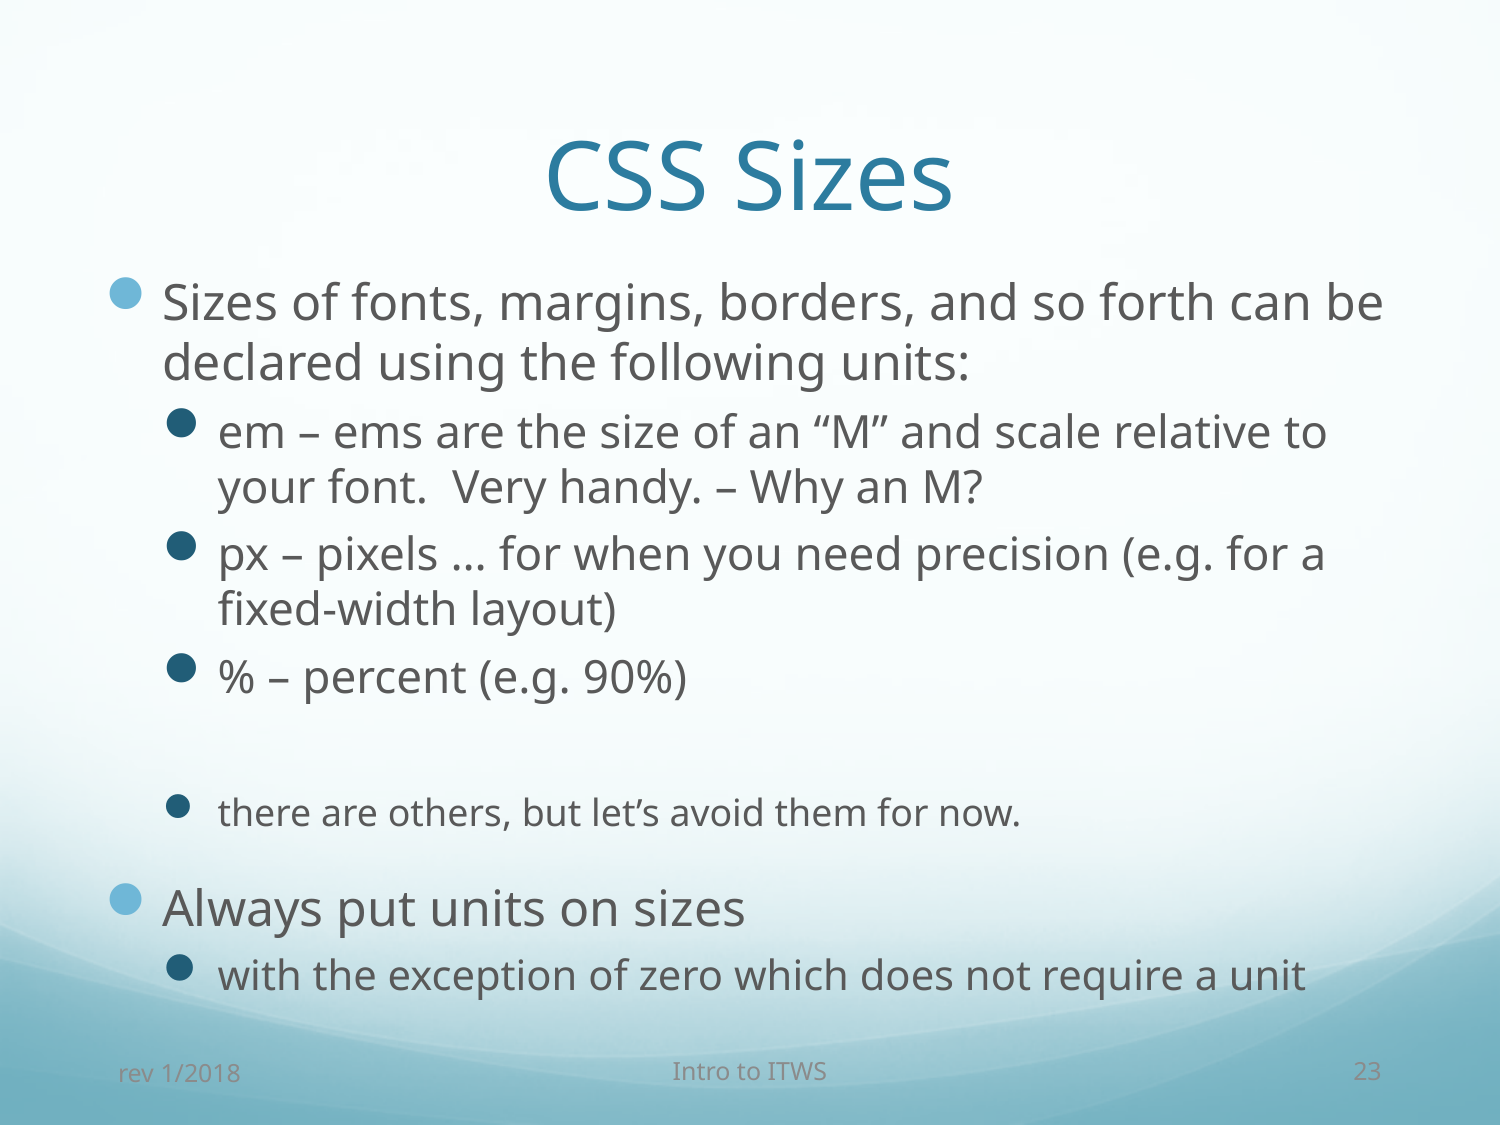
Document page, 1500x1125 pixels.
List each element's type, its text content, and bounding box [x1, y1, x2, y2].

list Sizes of fonts, margins, borders, and so forth can be declared using the following units: em – ems are the size of an “M” and scale relative to your font. Very handy. – Why an M? px – pixels … for when you need precision (e.g. for a fixed-width layout) % – percent (e.g. 90%) there are others, but let’s avoid them for now. Always put units on sizes with the exception of zero which does not require a unit [89, 262, 1410, 976]
slide_number rev 1/2018 [103, 1042, 507, 1103]
slide_number 23 [993, 1042, 1397, 1103]
footer Intro to ITWS [571, 1042, 929, 1103]
title CSS Sizes [89, 17, 1410, 238]
